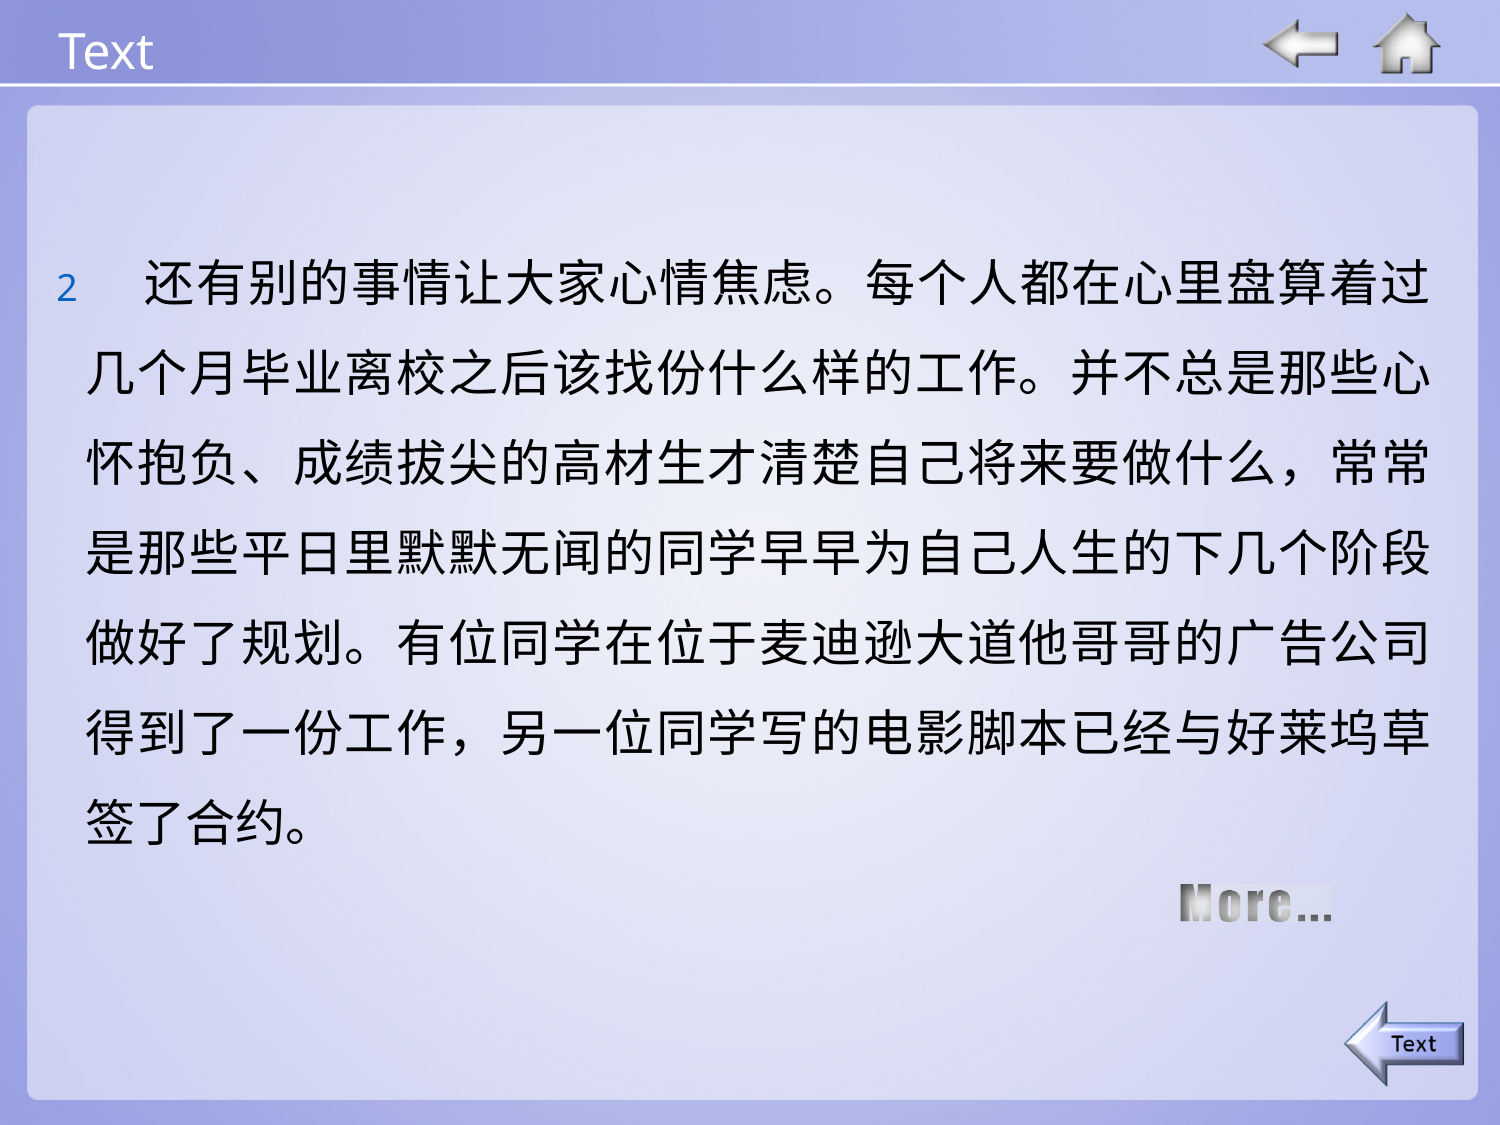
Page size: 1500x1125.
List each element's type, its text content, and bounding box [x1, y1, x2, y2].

list 2 还有别的事情让大家心情焦虑。每个人都在心里盘算着过几个月毕业离校之后该找份什么样的工作。并不总是那些心怀抱负、成绩拔尖的高材生才清楚自己将来要做什么，常常是那些平日里默默无闻的同学早早为自己人生的下几个阶段做好了规划。有位同学在位于麦迪逊大道他哥哥的广告公司得到了一份工作，另一位同学写的电影脚本已经与好莱坞草签了合约。 [40, 153, 1448, 1073]
text_box Text [43, 11, 170, 87]
picture [0, 0, 1500, 1125]
